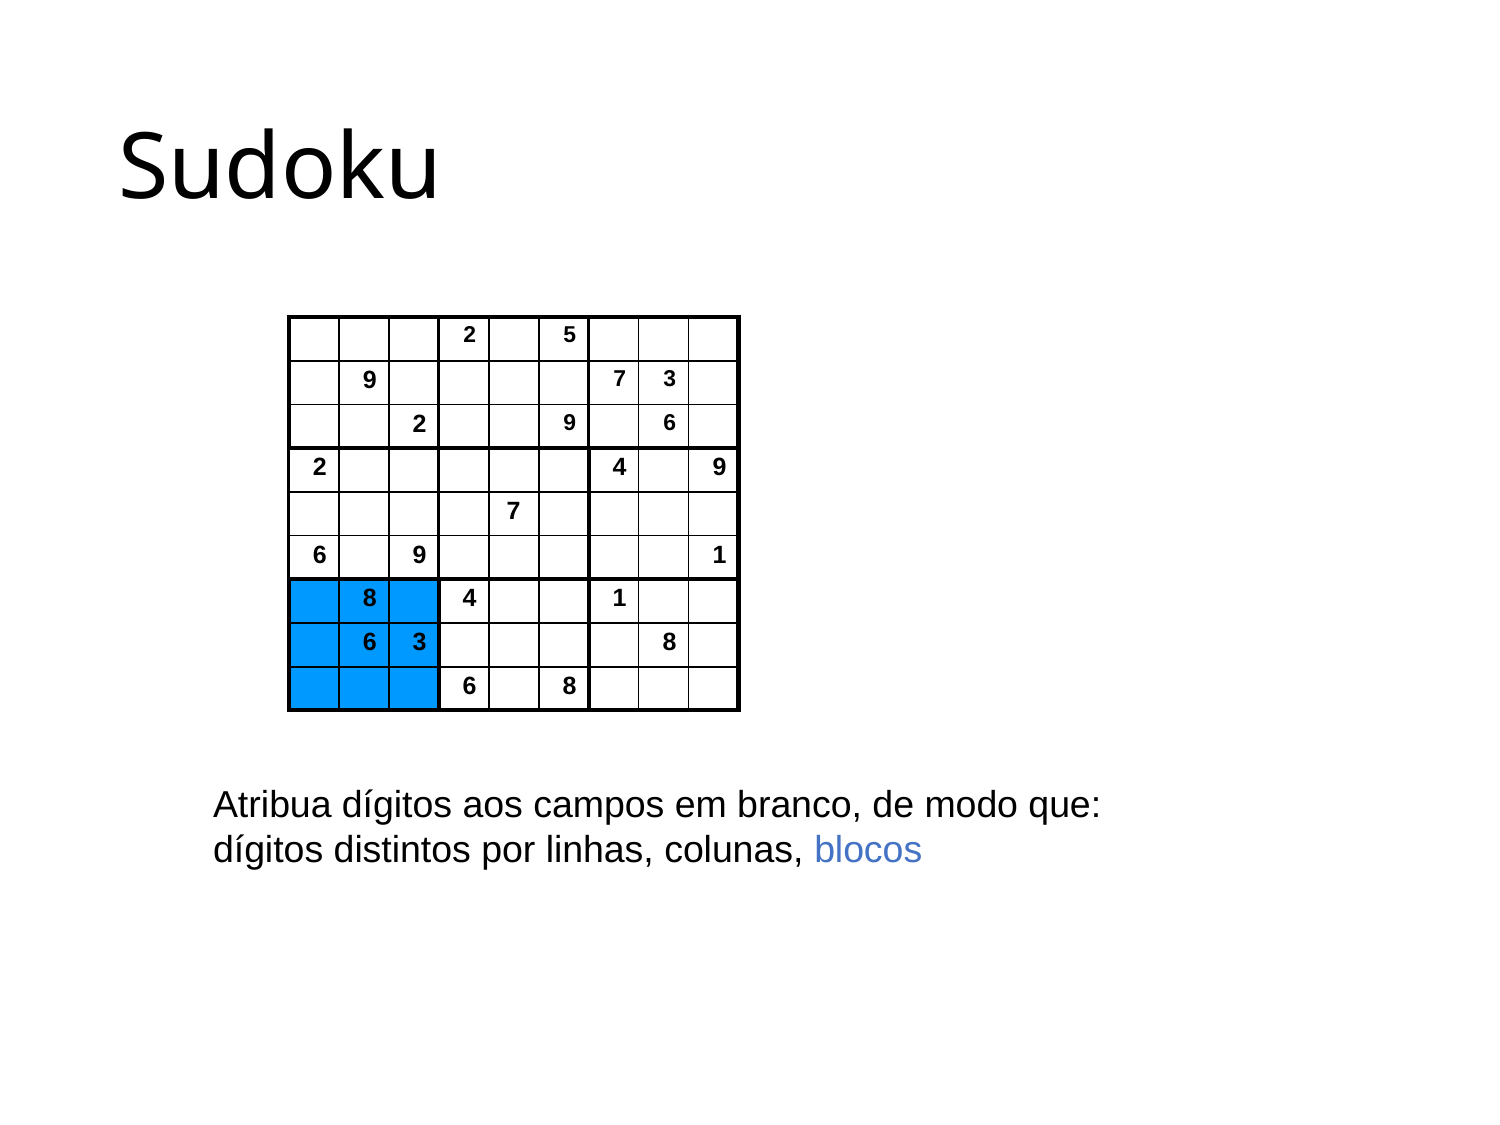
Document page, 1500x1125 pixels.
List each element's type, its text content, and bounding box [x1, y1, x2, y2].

table_cell [540, 536, 587, 577]
table_cell [291, 624, 338, 666]
table_cell [639, 581, 688, 622]
table_cell [340, 668, 388, 708]
table_cell [591, 493, 638, 535]
table_cell [540, 581, 587, 622]
table_cell [390, 362, 437, 404]
table_cell [490, 405, 538, 446]
table_cell 7 [490, 493, 538, 535]
table_cell [340, 405, 388, 446]
table_cell [689, 624, 736, 666]
table_header [490, 319, 538, 360]
table_cell [390, 450, 437, 491]
table_header [639, 319, 688, 360]
table_cell 6 [290, 536, 338, 577]
table_cell 8 [540, 668, 587, 708]
table_cell [490, 450, 538, 491]
table_cell [540, 450, 587, 491]
table_cell 4 [441, 581, 488, 622]
table_cell 6 [340, 624, 388, 666]
table_cell 7 [590, 362, 638, 404]
table_cell [340, 536, 388, 577]
table_cell 9 [540, 405, 587, 446]
table_cell [689, 668, 736, 708]
table_cell 9 [390, 536, 437, 577]
table_cell [440, 362, 488, 404]
table_header 5 [540, 319, 587, 360]
text_box Atribua dígitos aos campos em branco, de modo que: dígitos distintos por linhas, colunas, blocos [198, 772, 1302, 877]
table_cell [291, 362, 338, 404]
table_cell [490, 536, 538, 577]
table_cell [440, 450, 488, 491]
table_header [590, 319, 638, 360]
table_cell [639, 493, 688, 535]
table_header [390, 319, 437, 360]
table_cell [490, 668, 538, 708]
table_cell [441, 624, 488, 666]
table_cell [540, 624, 587, 666]
table_cell 9 [689, 450, 736, 491]
table_cell [440, 405, 488, 446]
table_cell [390, 581, 437, 622]
title Sudoku [103, 59, 1397, 278]
table_header [340, 319, 388, 360]
table_cell [590, 405, 638, 446]
table_cell [340, 493, 388, 535]
table_cell 4 [591, 450, 638, 491]
table_cell [540, 493, 587, 535]
table_cell [490, 624, 538, 666]
table_cell [440, 493, 488, 535]
table_cell [340, 450, 388, 491]
table_cell [689, 405, 736, 446]
table_cell [490, 581, 538, 622]
table_cell 2 [290, 450, 338, 491]
table_cell [390, 493, 437, 535]
table_cell [390, 668, 437, 708]
table_cell [291, 668, 338, 708]
table_cell [490, 362, 538, 404]
table_header 2 [440, 319, 488, 360]
table_cell 6 [639, 405, 688, 446]
table_cell [591, 536, 638, 577]
table_header [689, 319, 736, 360]
table_cell 9 [340, 362, 388, 404]
table_cell 3 [639, 362, 688, 404]
table_cell 8 [340, 581, 388, 622]
table_cell [440, 536, 488, 577]
table_header [291, 319, 338, 360]
table_cell [591, 668, 638, 708]
table_cell 6 [441, 668, 488, 708]
table_cell 3 [390, 624, 437, 666]
table_cell 8 [639, 624, 688, 666]
table_cell 1 [591, 581, 638, 622]
table_cell [291, 581, 338, 622]
table_cell [639, 536, 688, 577]
table_cell [540, 362, 587, 404]
table_cell [689, 581, 736, 622]
table_cell [639, 450, 688, 491]
table_cell 2 [390, 405, 437, 446]
table_cell 1 [689, 536, 736, 577]
table_cell [591, 624, 638, 666]
table_cell [291, 405, 338, 446]
table_cell [639, 668, 688, 708]
table_cell [689, 362, 736, 404]
table_cell [290, 493, 338, 535]
table_cell [689, 493, 736, 535]
